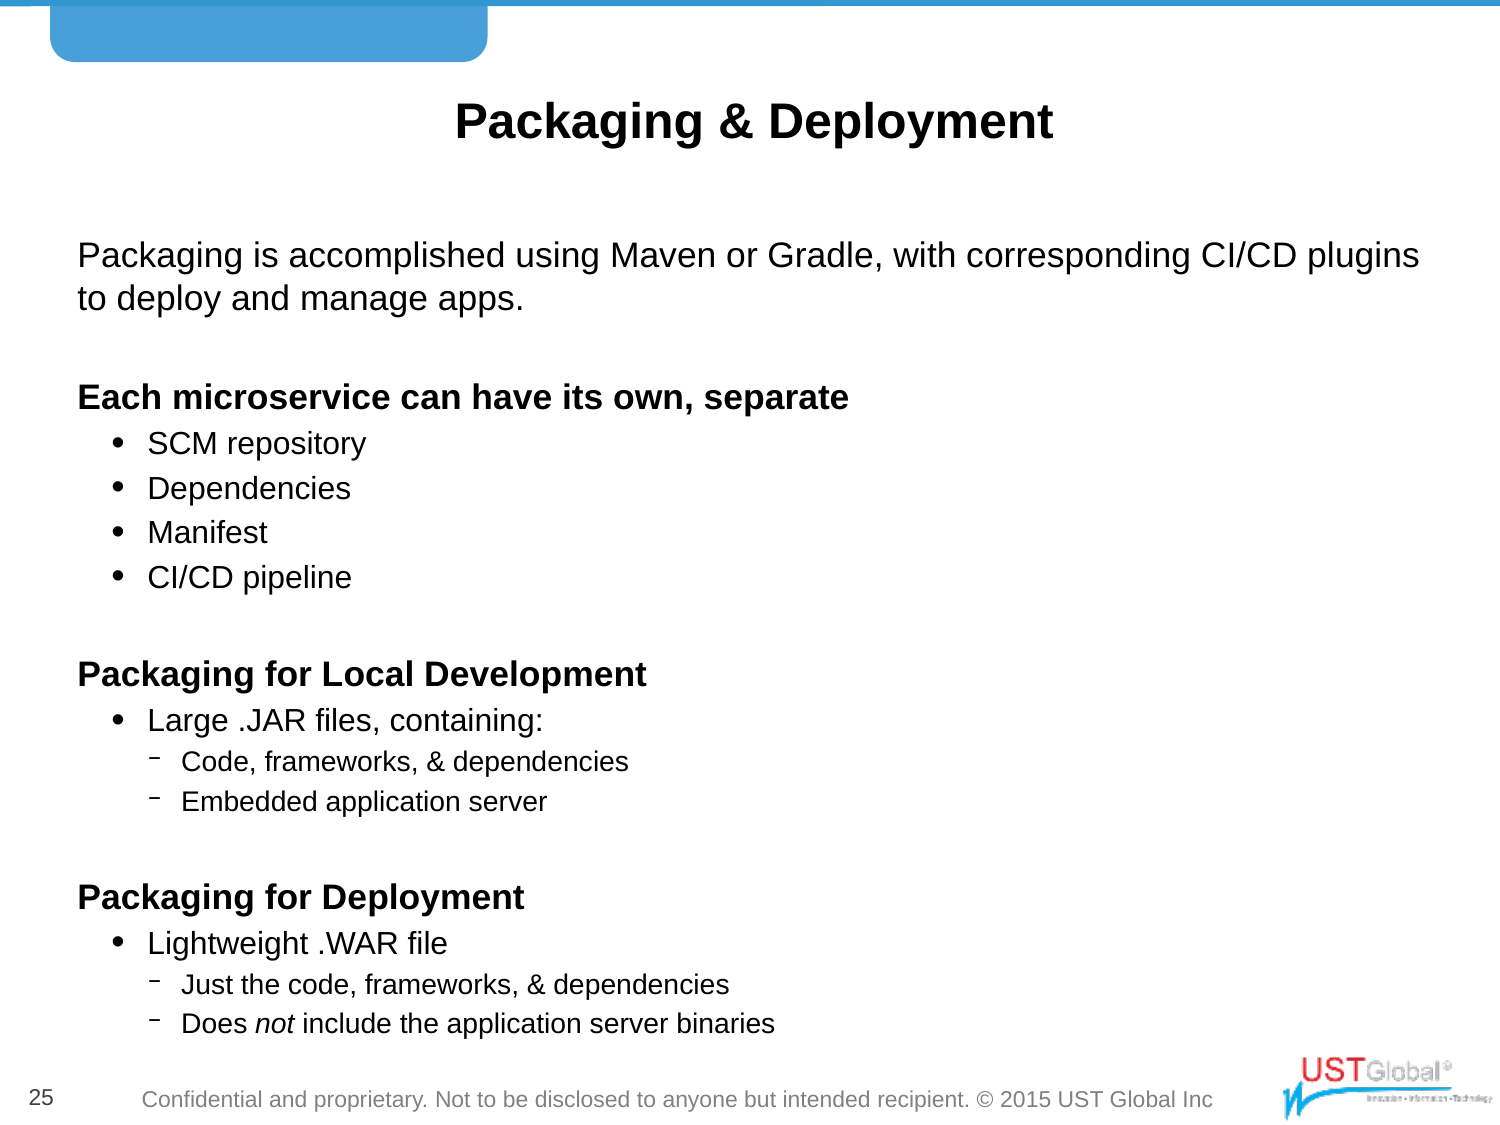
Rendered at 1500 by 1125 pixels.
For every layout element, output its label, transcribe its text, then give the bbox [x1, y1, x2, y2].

title Packaging & Deployment [62, 75, 1447, 162]
picture [1274, 1047, 1500, 1125]
slide_number 25 [13, 1081, 70, 1112]
list Packaging is accomplished using Maven or Gradle, with corresponding CI/CD plugins to deploy and manage apps. Each microservice can have its own, separate SCM repository Dependencies Manifest CI/CD pipeline Packaging for Local Development Large .JAR files, containing: Code, frameworks, & dependencies Embedded application server Packaging for Deployment Lightweight .WAR file Just the code, frameworks, & dependencies Does not include the application server binaries [62, 224, 1438, 1050]
